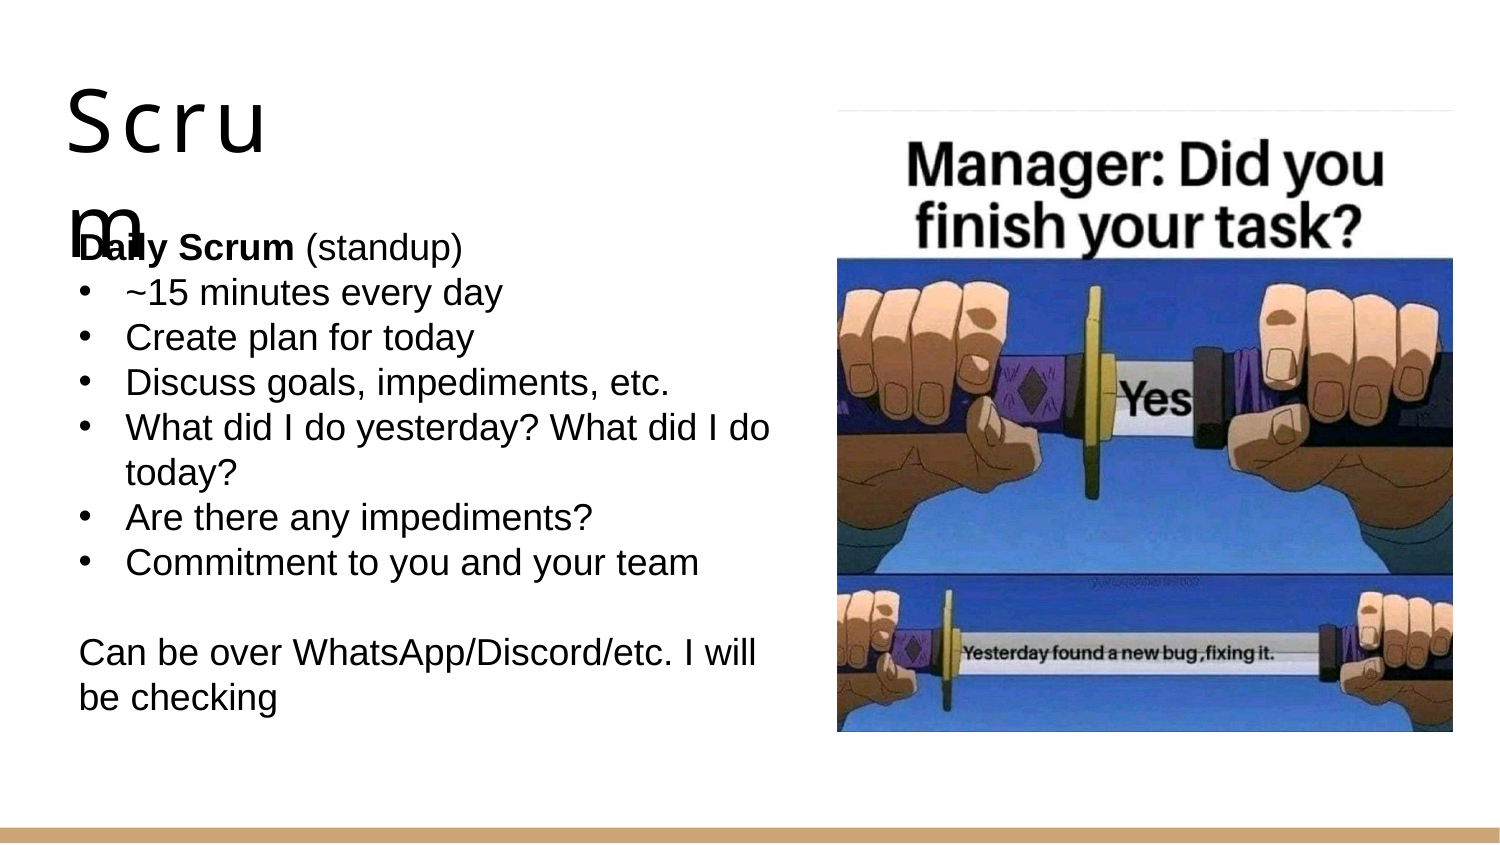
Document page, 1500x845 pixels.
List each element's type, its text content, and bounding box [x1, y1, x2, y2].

title Scrum [63, 62, 349, 215]
text_box Daily Scrum (standup) ~15 minutes every day Create plan for today Discuss goals, impediments, etc. What did I do yesterday? What did I do today? Are there any impediments? Commitment to you and your team Can be over WhatsApp/Discord/etc. I will be checking [63, 215, 814, 726]
picture [837, 109, 1453, 733]
